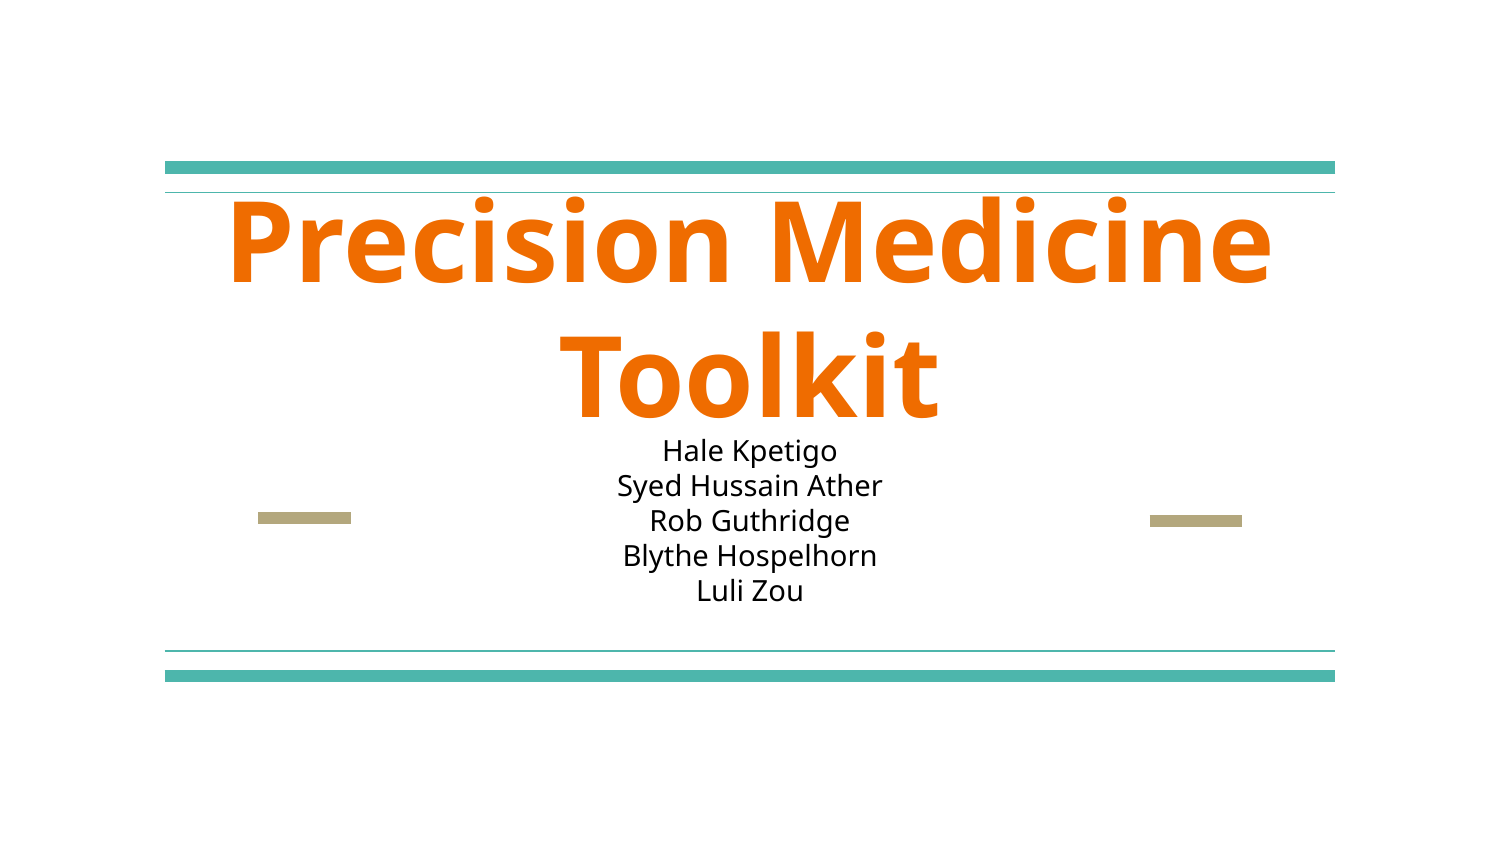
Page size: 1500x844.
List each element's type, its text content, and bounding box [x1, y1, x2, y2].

subtitle Hale Kpetigo Syed Hussain Ather Rob Guthridge Blythe Hospelhorn Luli Zou [350, 417, 1150, 586]
title Precision Medicine Toolkit [164, 287, 1336, 456]
